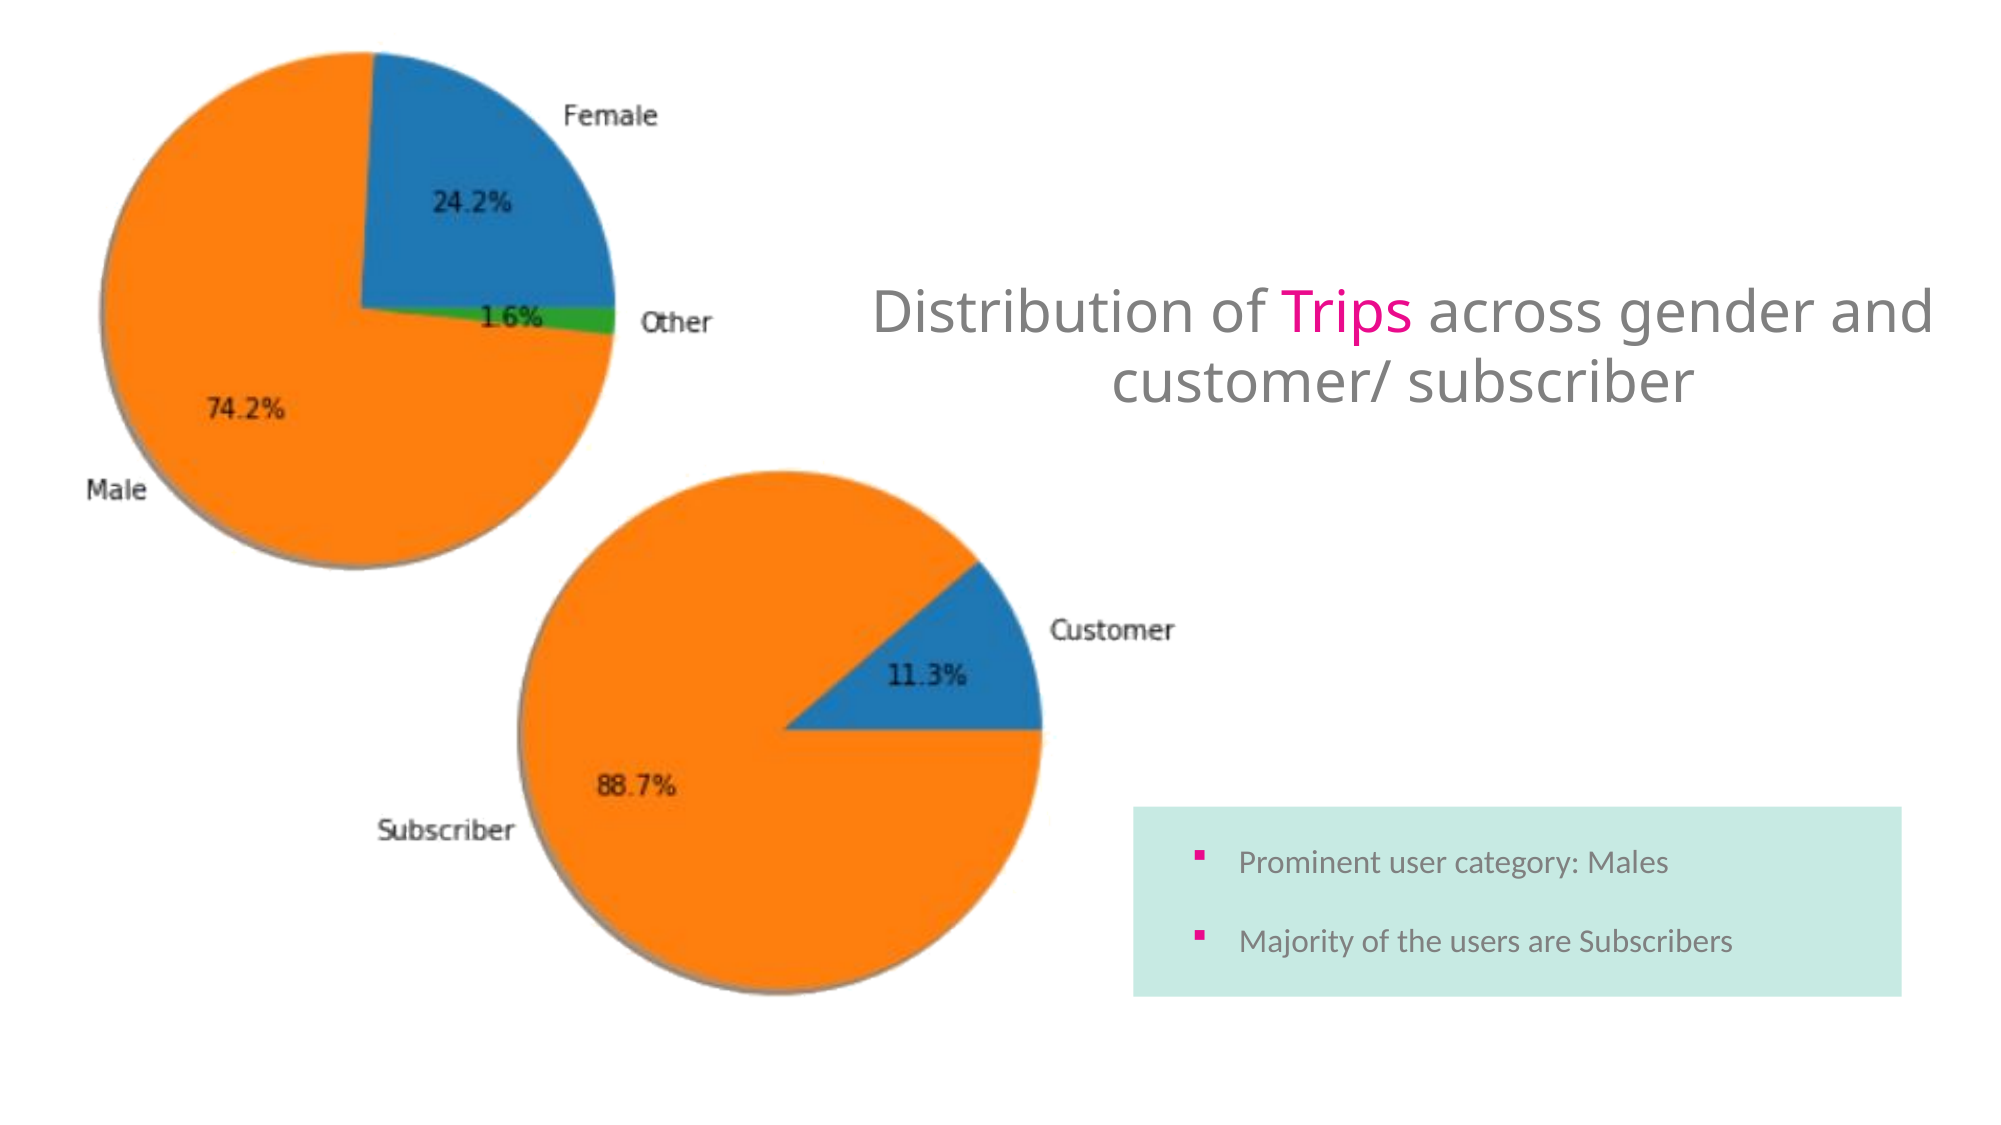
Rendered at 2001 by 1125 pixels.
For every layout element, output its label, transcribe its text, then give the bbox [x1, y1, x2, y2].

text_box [1133, 806, 1902, 997]
picture [31, 25, 1216, 1021]
text_box Distribution of Trips across gender and customer/ subscriber [826, 267, 1980, 422]
